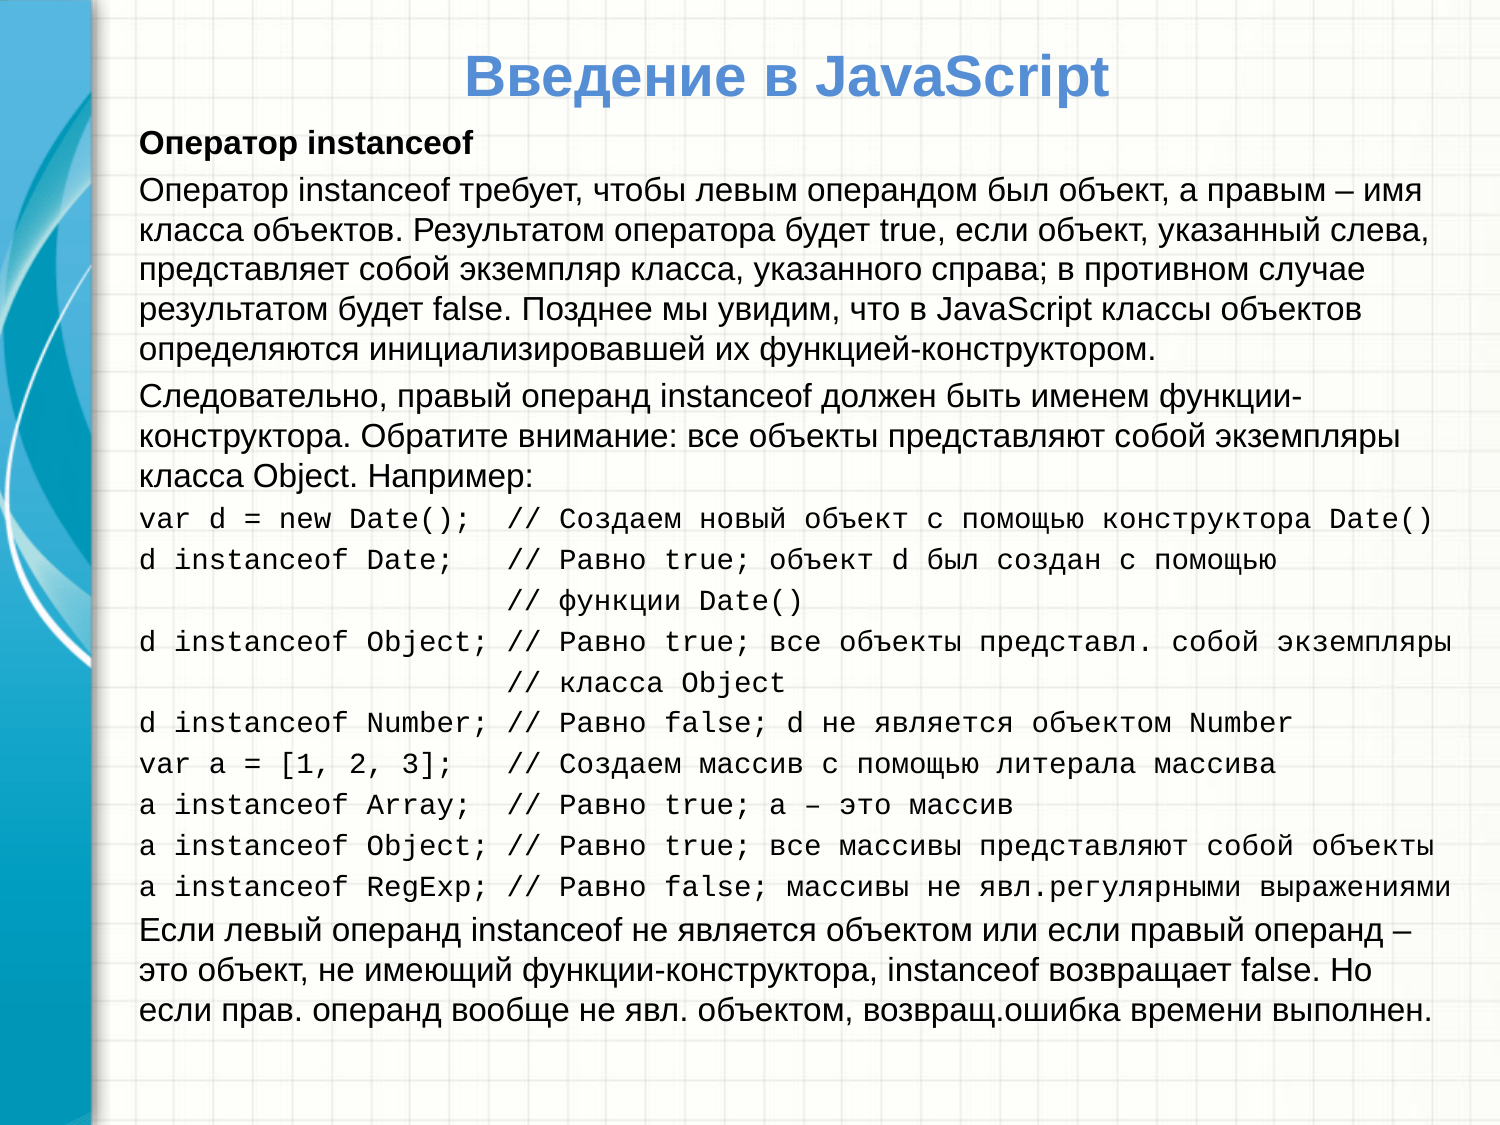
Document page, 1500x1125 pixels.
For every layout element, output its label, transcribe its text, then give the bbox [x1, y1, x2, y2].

title Введение в JavaScript [125, 44, 1450, 102]
list Оператор instanceof Оператор instanceof требует, чтобы левым операндом был объект, а правым – имя класса объектов. Результатом оператора будет true, если объект, указанный слева, представляет собой экземпляр класса, указанного справа; в противном случае результатом будет false. Позднее мы увидим, что в JavaScript классы объектов определяются инициализировавшей их функцией-конструктором. Следовательно, правый операнд instanceof должен быть именем функции-конструктора. Обратите внимание: все объекты представляют собой экземпляры класса Object. Например: var d = new Date(); // Создаем новый объект с помощью конструктора Date() d instanceof Date; // Равно true; объект d был создан с помощью // функции Date() d instanceof Object; // Равно true; все объекты представл. собой экземпляры // класса Object d instanceof Number; // Равно false; d не является объектом Number var a = [1, 2, 3]; // Создаем массив с помощью литерала массива a instanceof Array; // Равно true; a – это массив a instanceof Object; // Равно true; все массивы представляют собой объекты a instanceof RegExp; // Равно false; массивы не явл.регулярными выражениями Если левый операнд instanceof не является объектом или если правый операнд – это объект, не имеющий функции-конструктора, instanceof возвращает false. Но если прав. операнд вообще не явл. объектом, возвращ.ошибка времени выполнен. [123, 113, 1471, 1059]
picture [0, 0, 1500, 1125]
